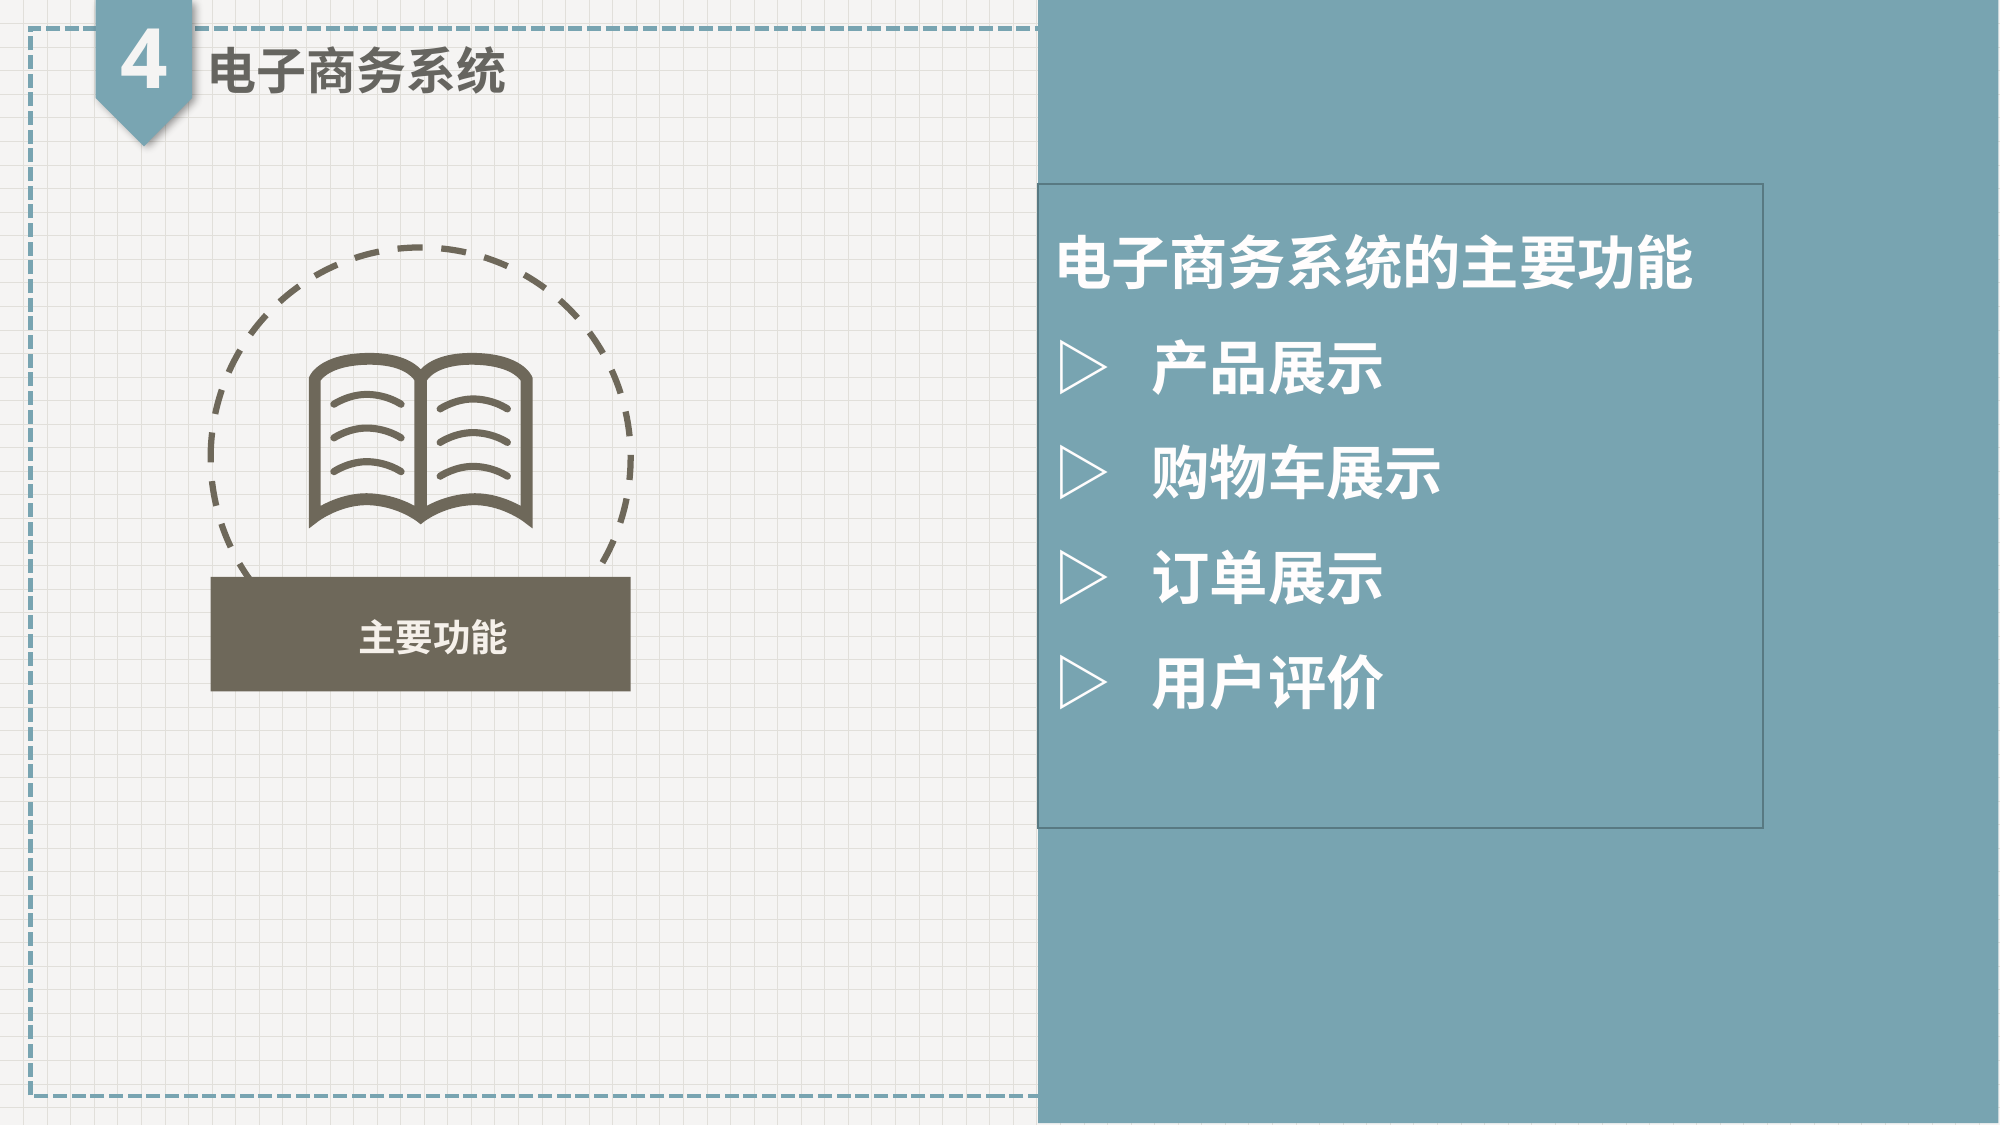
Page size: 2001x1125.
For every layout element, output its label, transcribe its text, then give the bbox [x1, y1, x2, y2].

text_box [308, 352, 533, 529]
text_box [210, 576, 631, 692]
text_box [1037, 0, 1999, 1124]
text_box [209, 246, 632, 576]
list 4 [95, 0, 193, 123]
text_box 电子商务系统的主要功能 ▷ 产品展示 ▷ 购物车展示 ▷ 订单展示 ▷ 用户评价 [1037, 183, 1764, 829]
list 电子商务系统 [192, 35, 883, 112]
